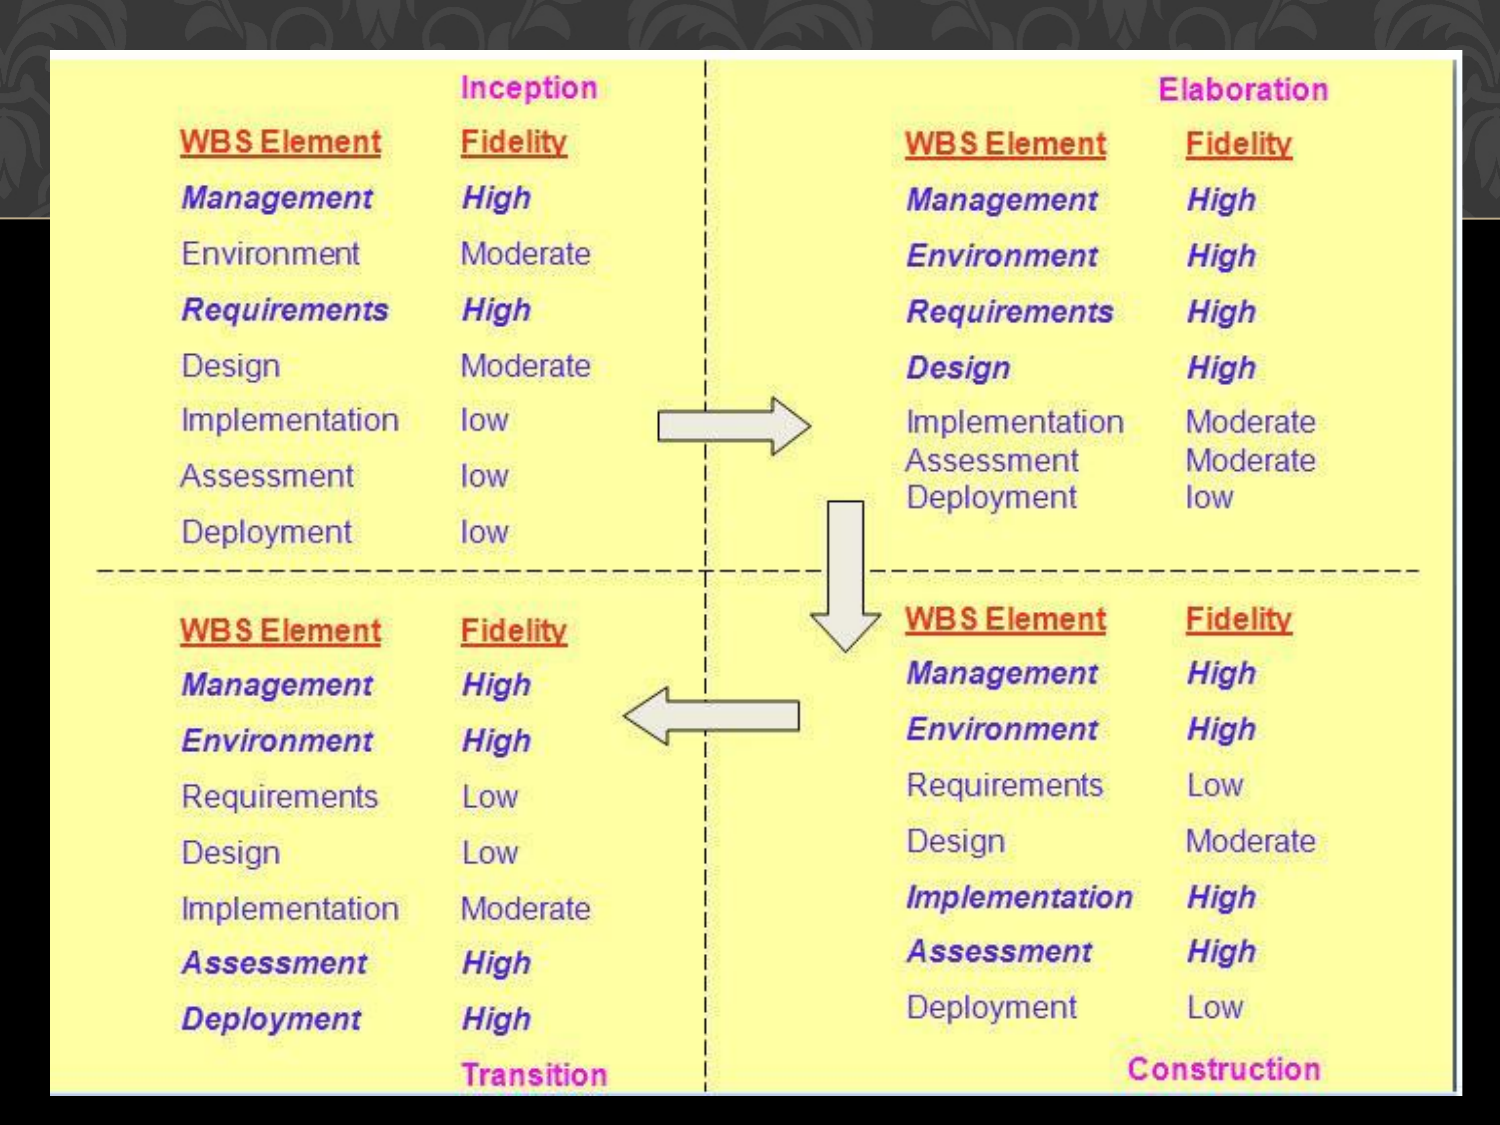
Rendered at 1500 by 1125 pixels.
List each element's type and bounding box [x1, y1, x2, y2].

picture [49, 49, 1463, 1096]
